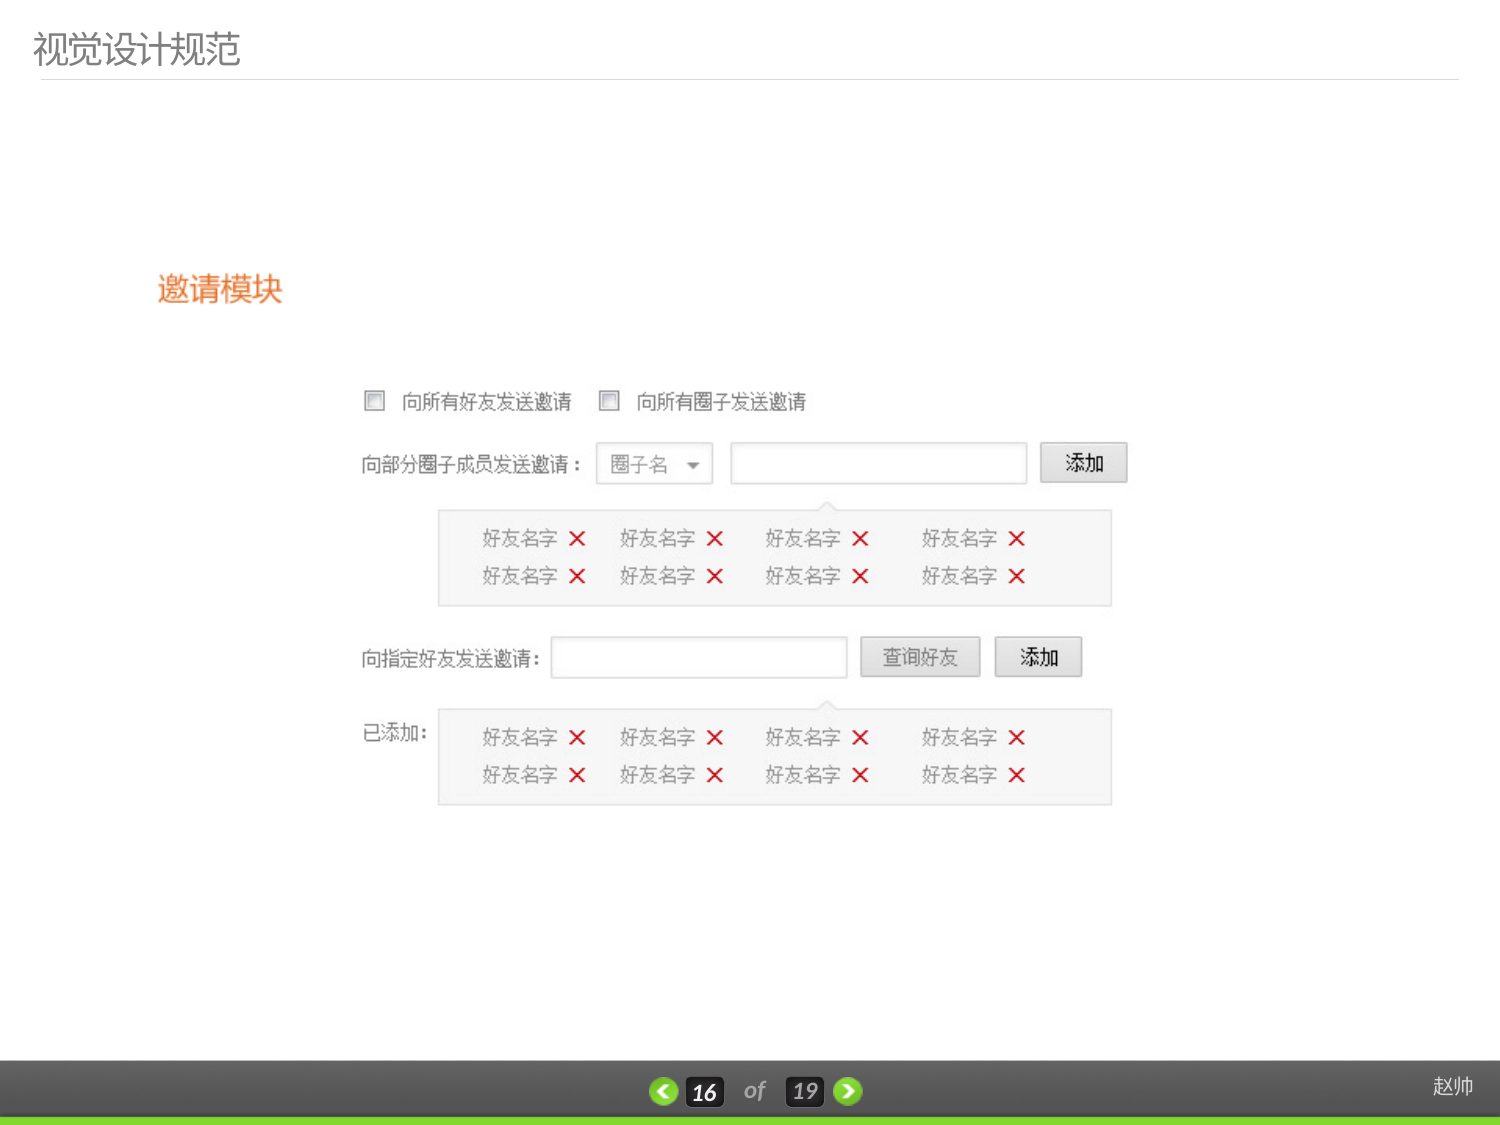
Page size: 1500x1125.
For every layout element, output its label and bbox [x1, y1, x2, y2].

text_box [17, 18, 1459, 80]
picture [0, 0, 1500, 1125]
text_box [648, 1065, 864, 1115]
